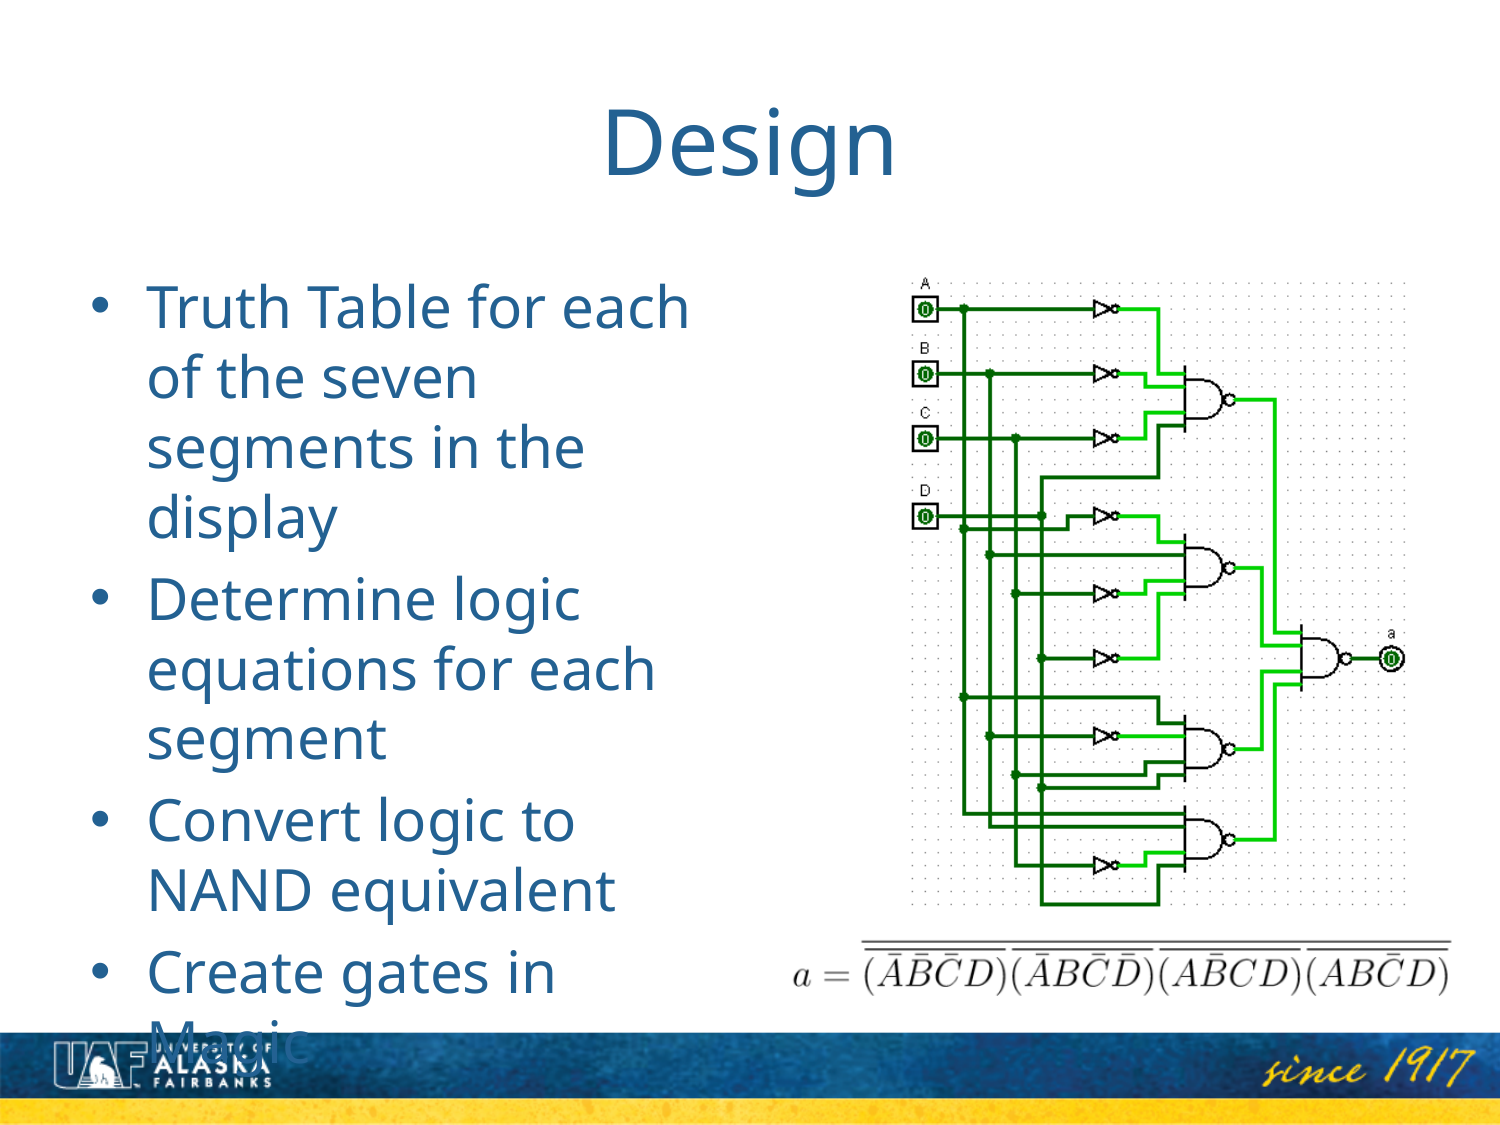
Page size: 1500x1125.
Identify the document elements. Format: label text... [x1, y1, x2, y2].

list Truth Table for each of the seven segments in the display Determine logic equations for each segment Convert logic to NAND equivalent Create gates in Magic [75, 262, 750, 1005]
title Design [75, 45, 1425, 233]
picture [0, 0, 1500, 1125]
